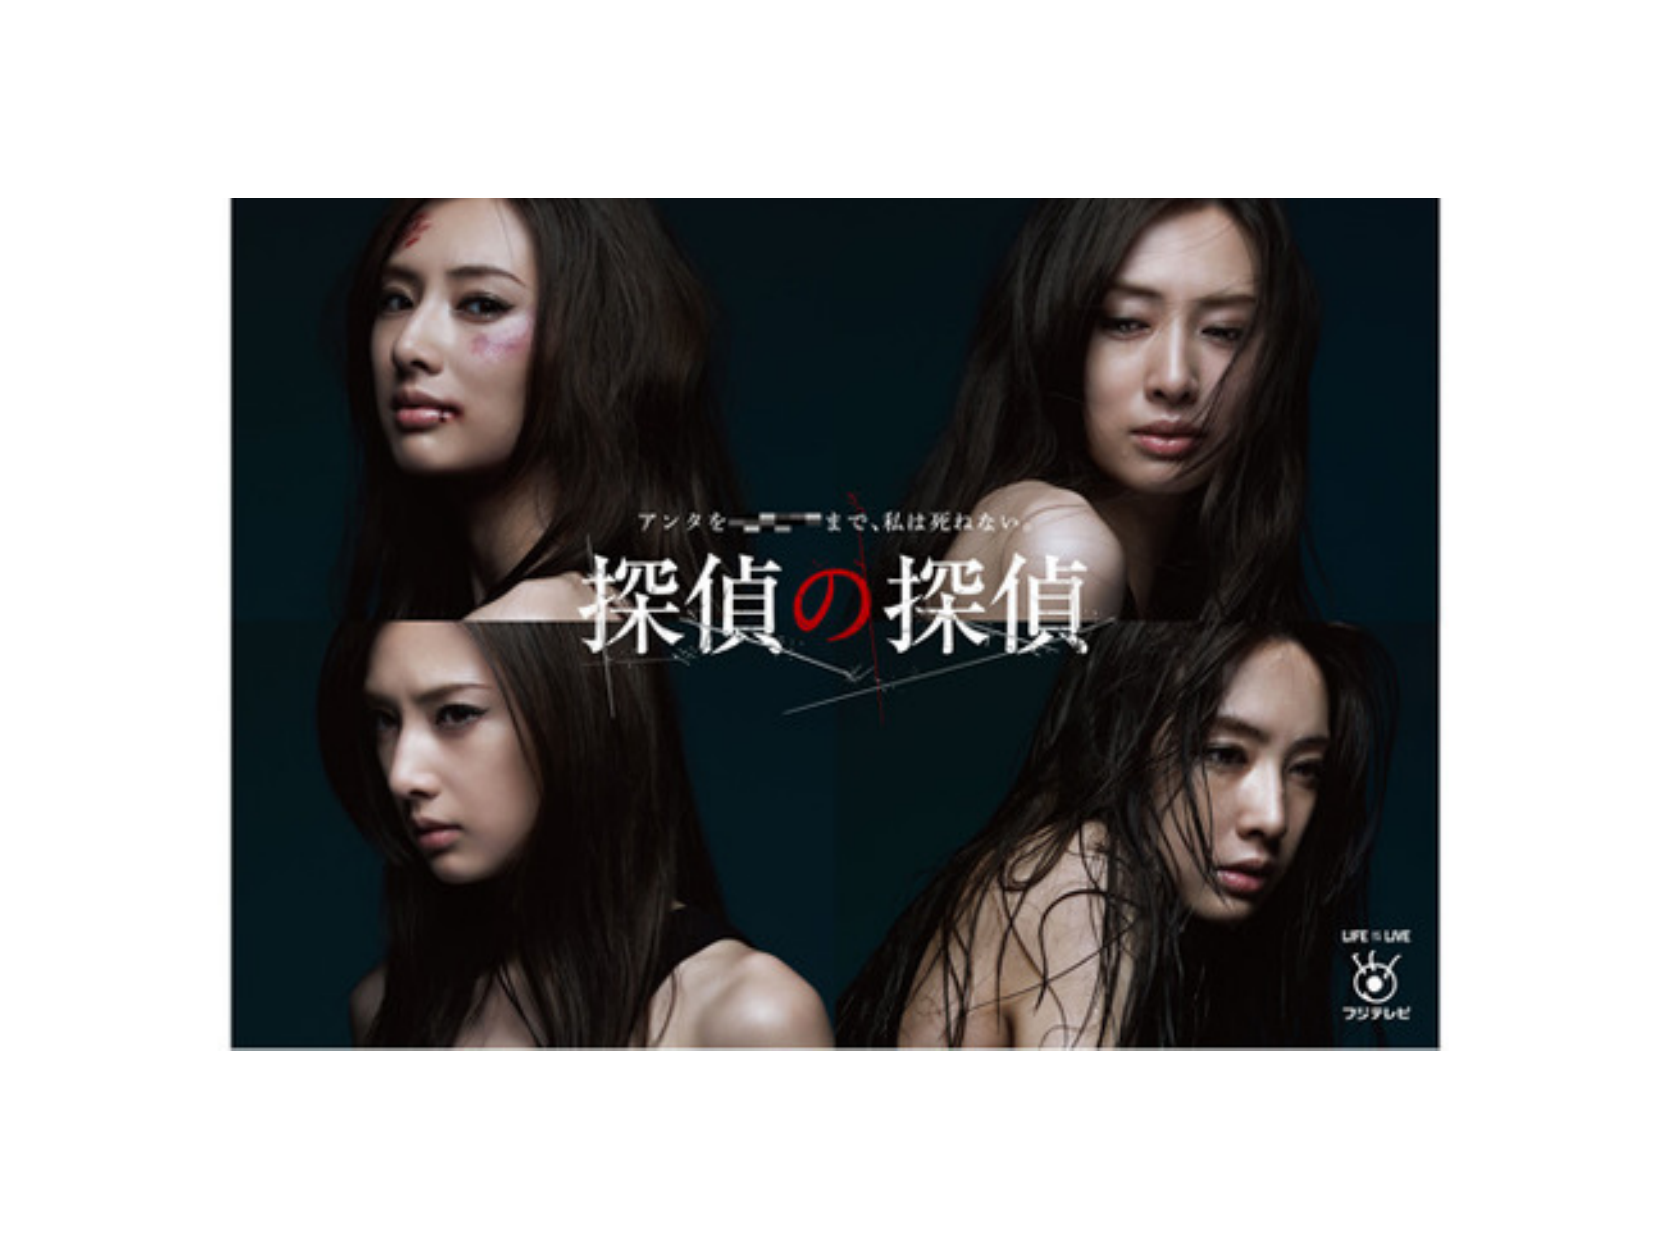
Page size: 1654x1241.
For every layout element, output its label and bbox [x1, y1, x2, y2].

picture [55, 198, 1618, 1051]
